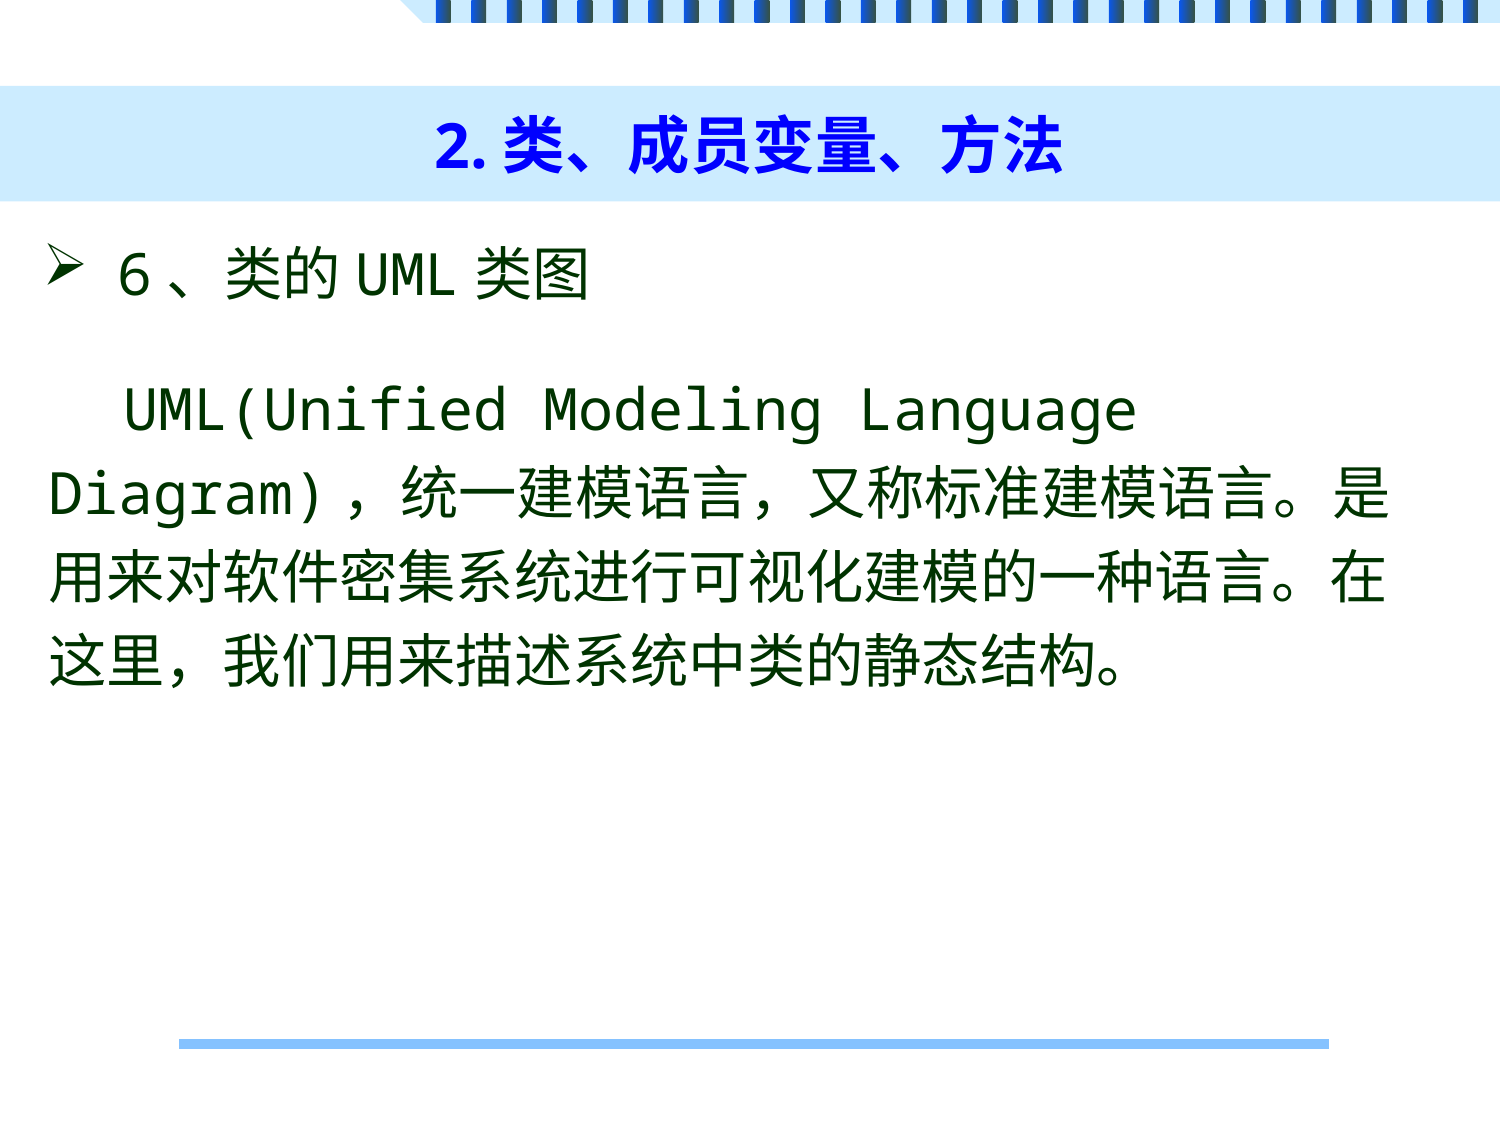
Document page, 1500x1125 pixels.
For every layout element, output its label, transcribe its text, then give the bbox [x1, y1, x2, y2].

title 2.类、成员变量、方法 [0, 85, 1500, 202]
text_box UML(Unified Modeling Language Diagram)，统一建模语言，又称标准建模语言。是用来对软件密集系统进行可视化建模的一种语言。在这里，我们用来描述系统中类的静态结构。 [33, 351, 1450, 702]
text_box 6、类的UML类图 [27, 229, 606, 315]
